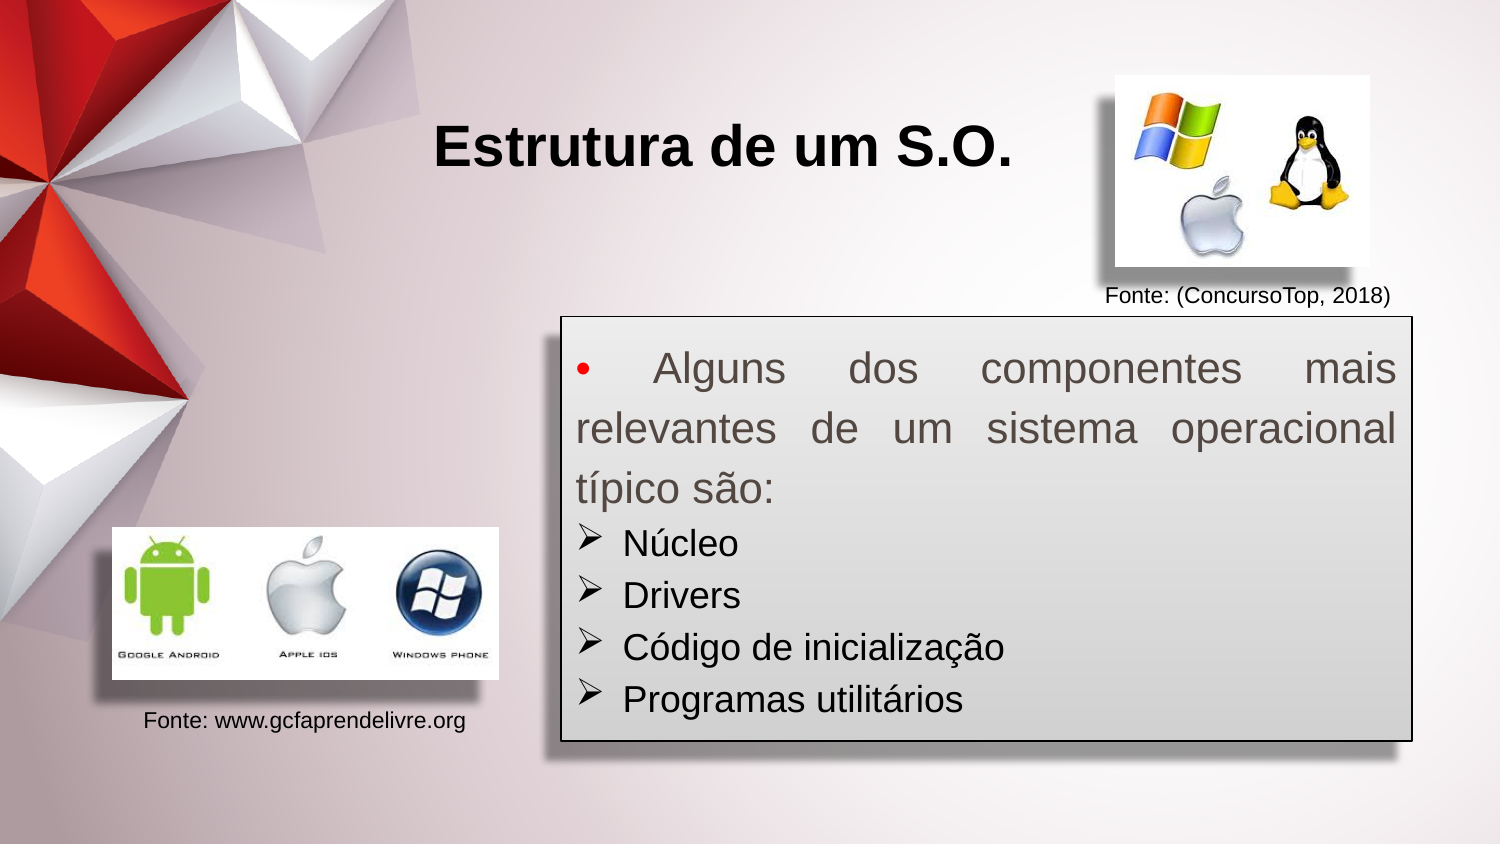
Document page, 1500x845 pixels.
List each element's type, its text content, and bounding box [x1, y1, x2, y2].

text_box Estrutura de um S.O. [419, 87, 1082, 194]
text_box • Alguns dos componentes mais relevantes de um sistema operacional típico são: Núcleo Drivers Código de inicialização Programas utilitários [560, 316, 1413, 742]
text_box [111, 527, 499, 742]
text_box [1087, 75, 1409, 317]
picture [0, 0, 1500, 844]
